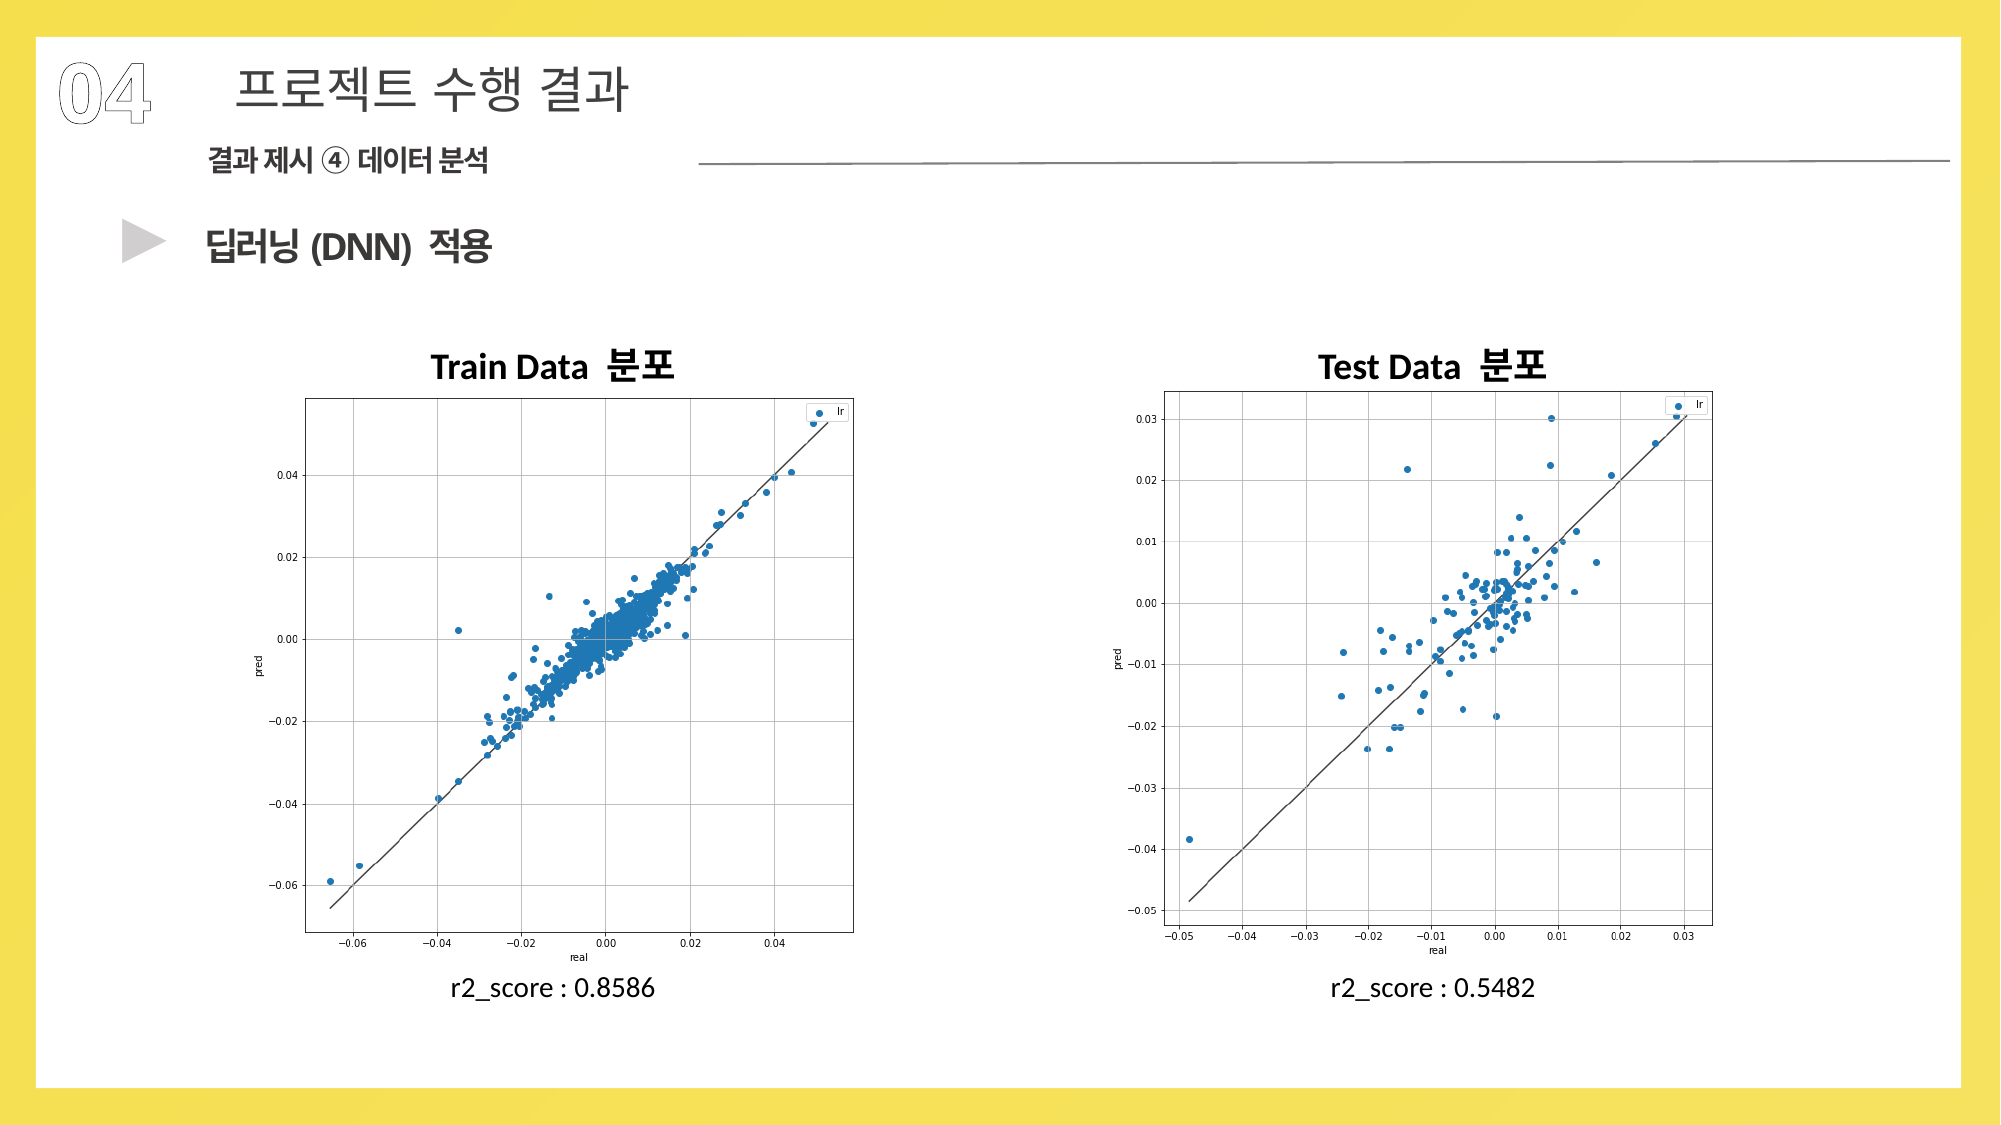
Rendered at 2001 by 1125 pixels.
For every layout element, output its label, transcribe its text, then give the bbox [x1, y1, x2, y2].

text_box r2_score : 0.5482 [1263, 962, 1603, 1011]
text_box r2_score : 0.8586 [383, 969, 723, 1011]
text_box Train Data 분포 [383, 334, 723, 391]
picture [1106, 384, 1718, 962]
text_box ▶ [108, 190, 191, 276]
picture [247, 391, 859, 969]
text_box 결과 제시 ④ 데이터 분석 [193, 134, 652, 185]
text_box 04 [41, 32, 233, 148]
text_box 프로젝트 수행 결과 [220, 51, 647, 127]
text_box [698, 160, 1951, 165]
text_box [35, 36, 1962, 1089]
text_box Test Data 분포 [1263, 334, 1603, 384]
text_box 딥러닝(DNN) 적용 [191, 192, 1895, 275]
